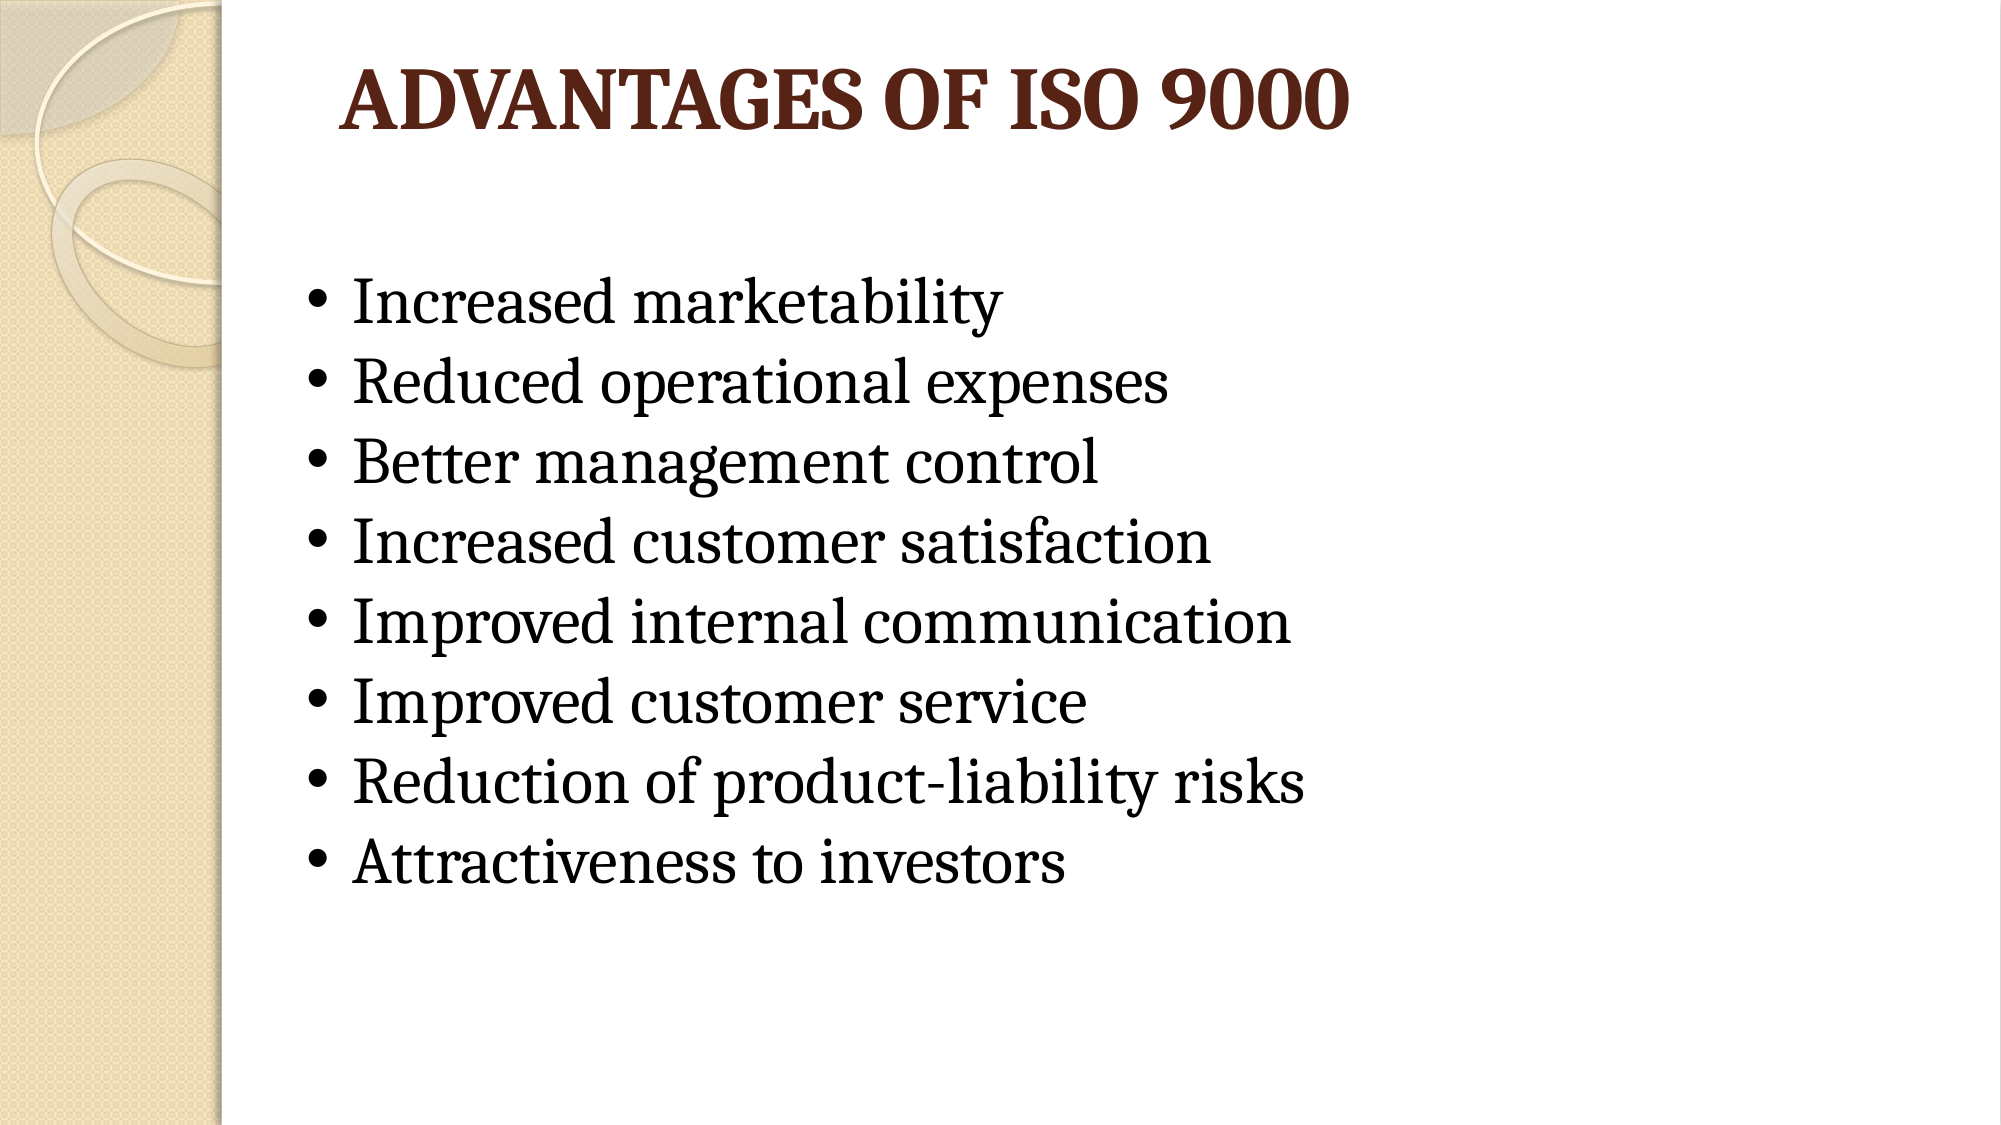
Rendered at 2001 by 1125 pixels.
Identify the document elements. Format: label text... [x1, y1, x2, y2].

title ADVANTAGES OF ISO 9000 [324, 0, 1675, 188]
text_box Increased marketability Reduced operational expenses Better management control Increased customer satisfaction Improved internal communication Improved customer service Reduction of product-liability risks Attractiveness to investors [291, 249, 1842, 905]
